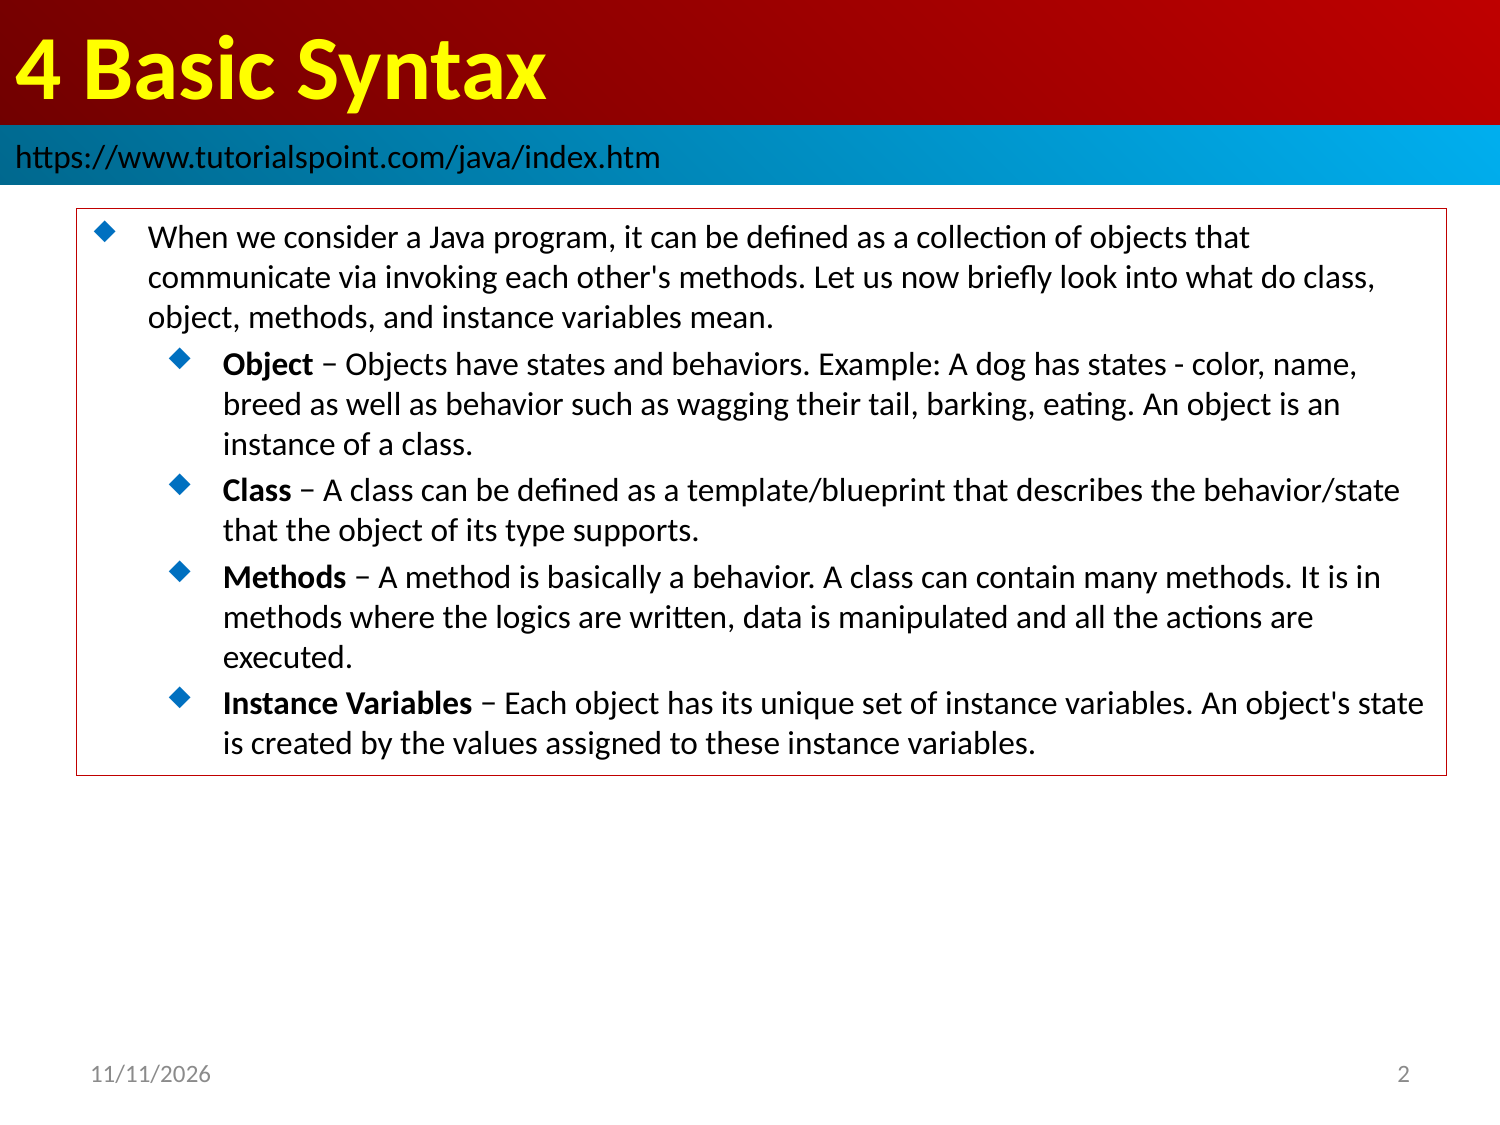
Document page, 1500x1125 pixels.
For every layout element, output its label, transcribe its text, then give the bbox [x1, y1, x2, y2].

slide_number 2 [1074, 1042, 1425, 1103]
subtitle When we consider a Java program, it can be defined as a collection of objects that communicate via invoking each other's methods. Let us now briefly look into what do class, object, methods, and instance variables mean. Object − Objects have states and behaviors. Example: A dog has states - color, name, breed as well as behavior such as wagging their tail, barking, eating. An object is an instance of a class. Class − A class can be defined as a template/blueprint that describes the behavior/state that the object of its type supports. Methods − A method is basically a behavior. A class can contain many methods. It is in methods where the logics are written, data is manipulated and all the actions are executed. Instance Variables − Each object has its unique set of instance variables. An object's state is created by the values assigned to these instance variables. [76, 208, 1447, 776]
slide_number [75, 1042, 425, 1103]
text_box https://www.tutorialspoint.com/java/index.htm [0, 125, 1500, 185]
title 4 Basic Syntax [0, 0, 1500, 125]
